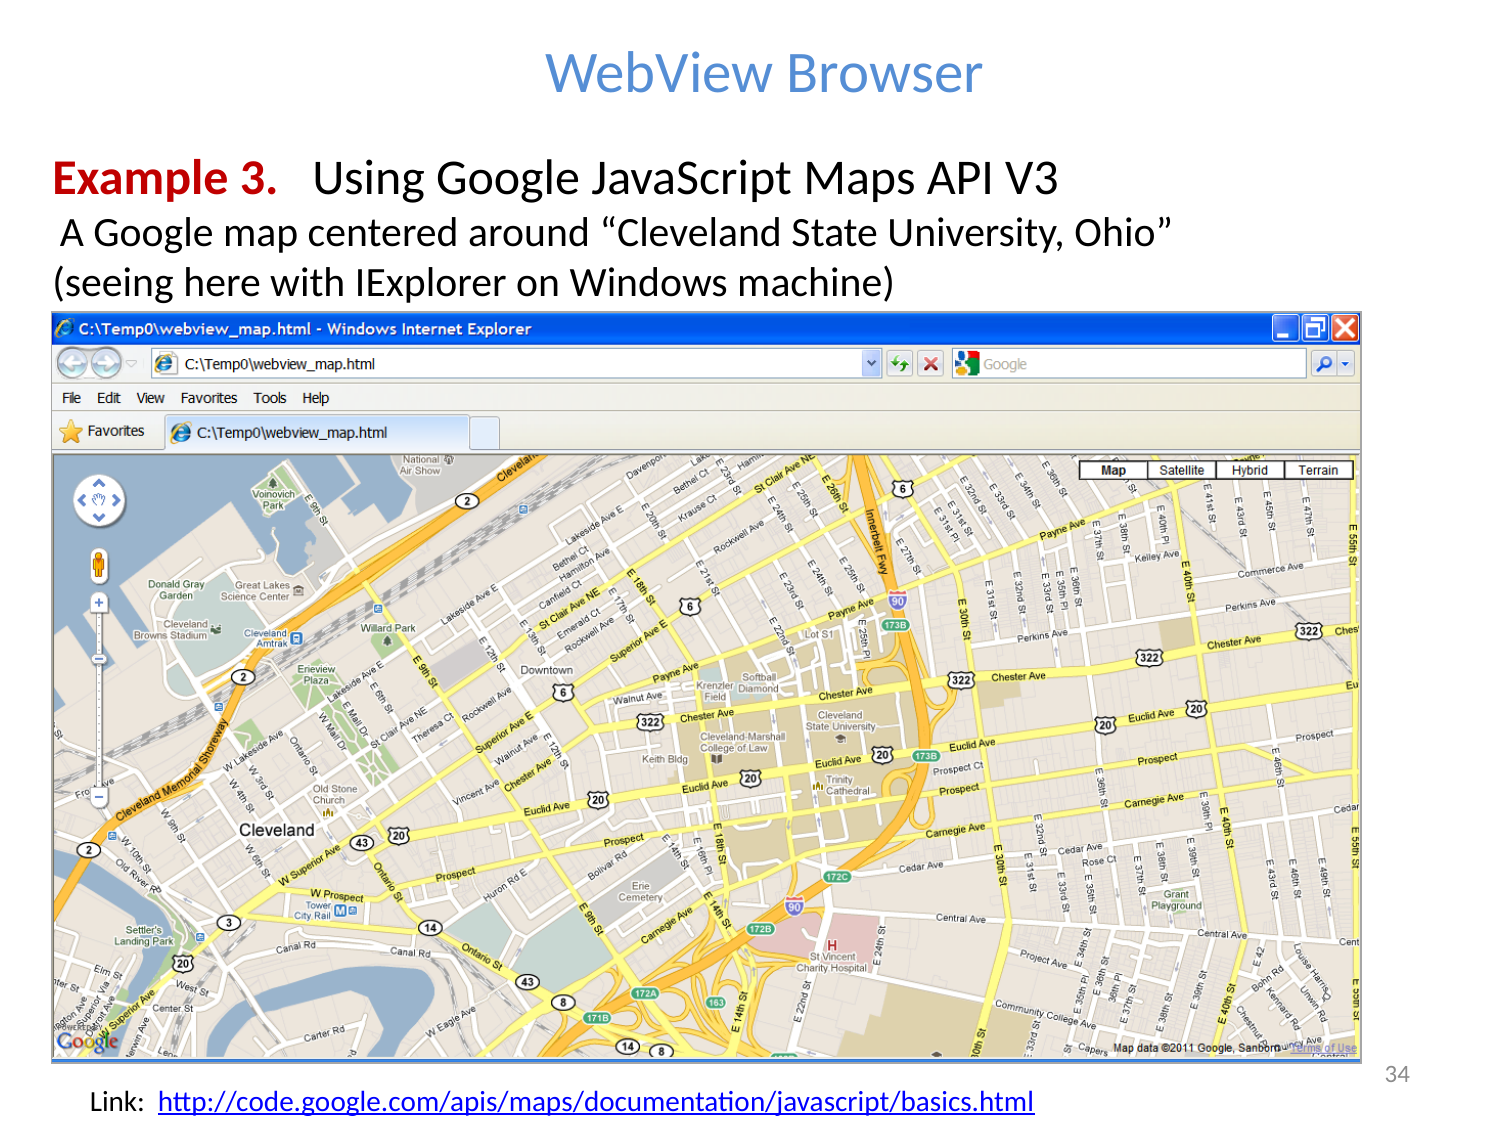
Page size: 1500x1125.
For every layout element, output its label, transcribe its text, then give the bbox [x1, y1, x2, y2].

text_box Example 3. Using Google JavaScript Maps API V3 A Google map centered around “Cleveland State University, Ohio” (seeing here with IExplorer on Windows machine) [37, 137, 1438, 313]
text_box Link: http://code.google.com/apis/maps/documentation/javascript/basics.html [74, 1074, 1263, 1125]
text_box 34 [1074, 1042, 1425, 1103]
picture [51, 312, 1361, 1063]
text_box WebView Browser [49, 7, 1400, 113]
